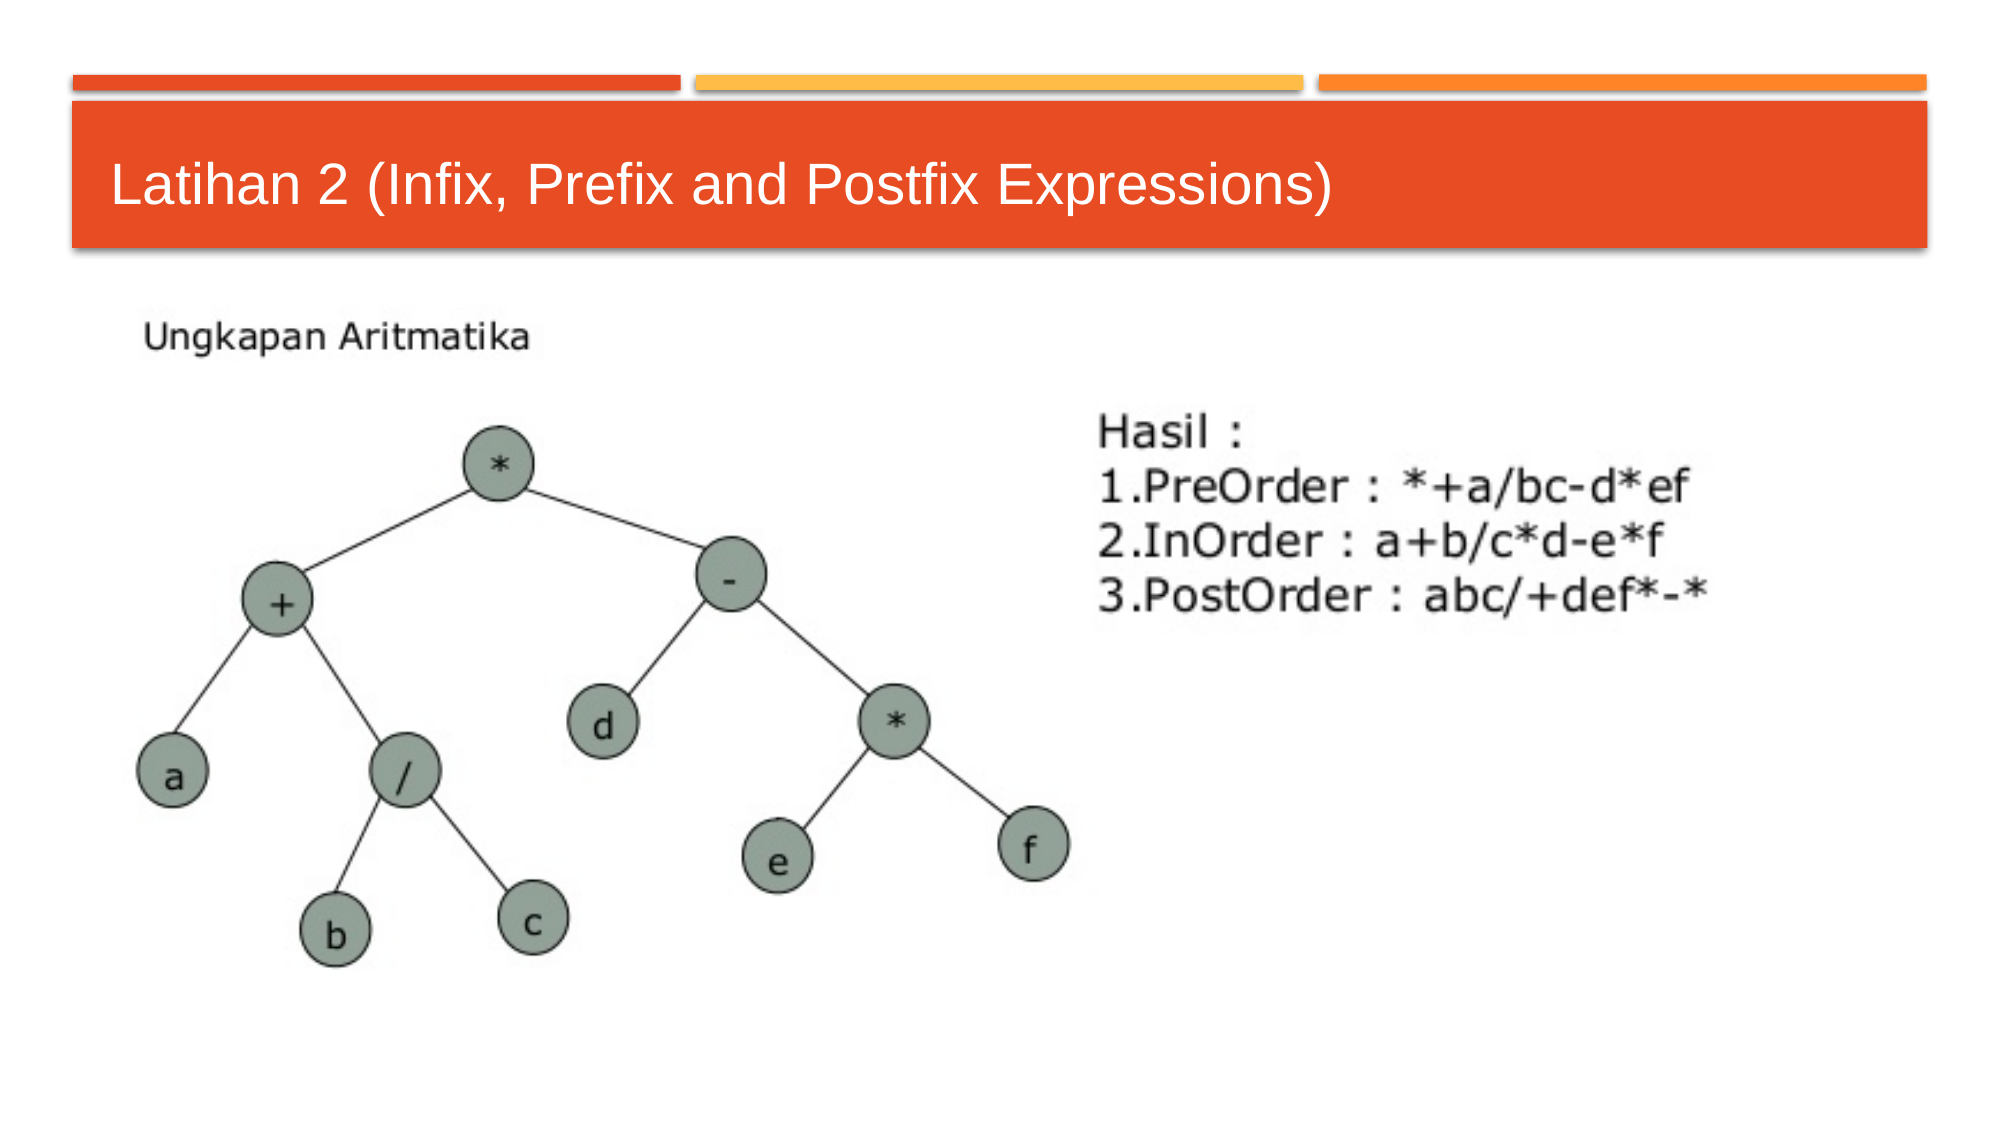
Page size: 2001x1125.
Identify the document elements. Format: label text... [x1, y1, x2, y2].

title Latihan 2 (Infix, Prefix and Postfix Expressions) [95, 115, 1905, 248]
picture [94, 296, 1785, 1000]
